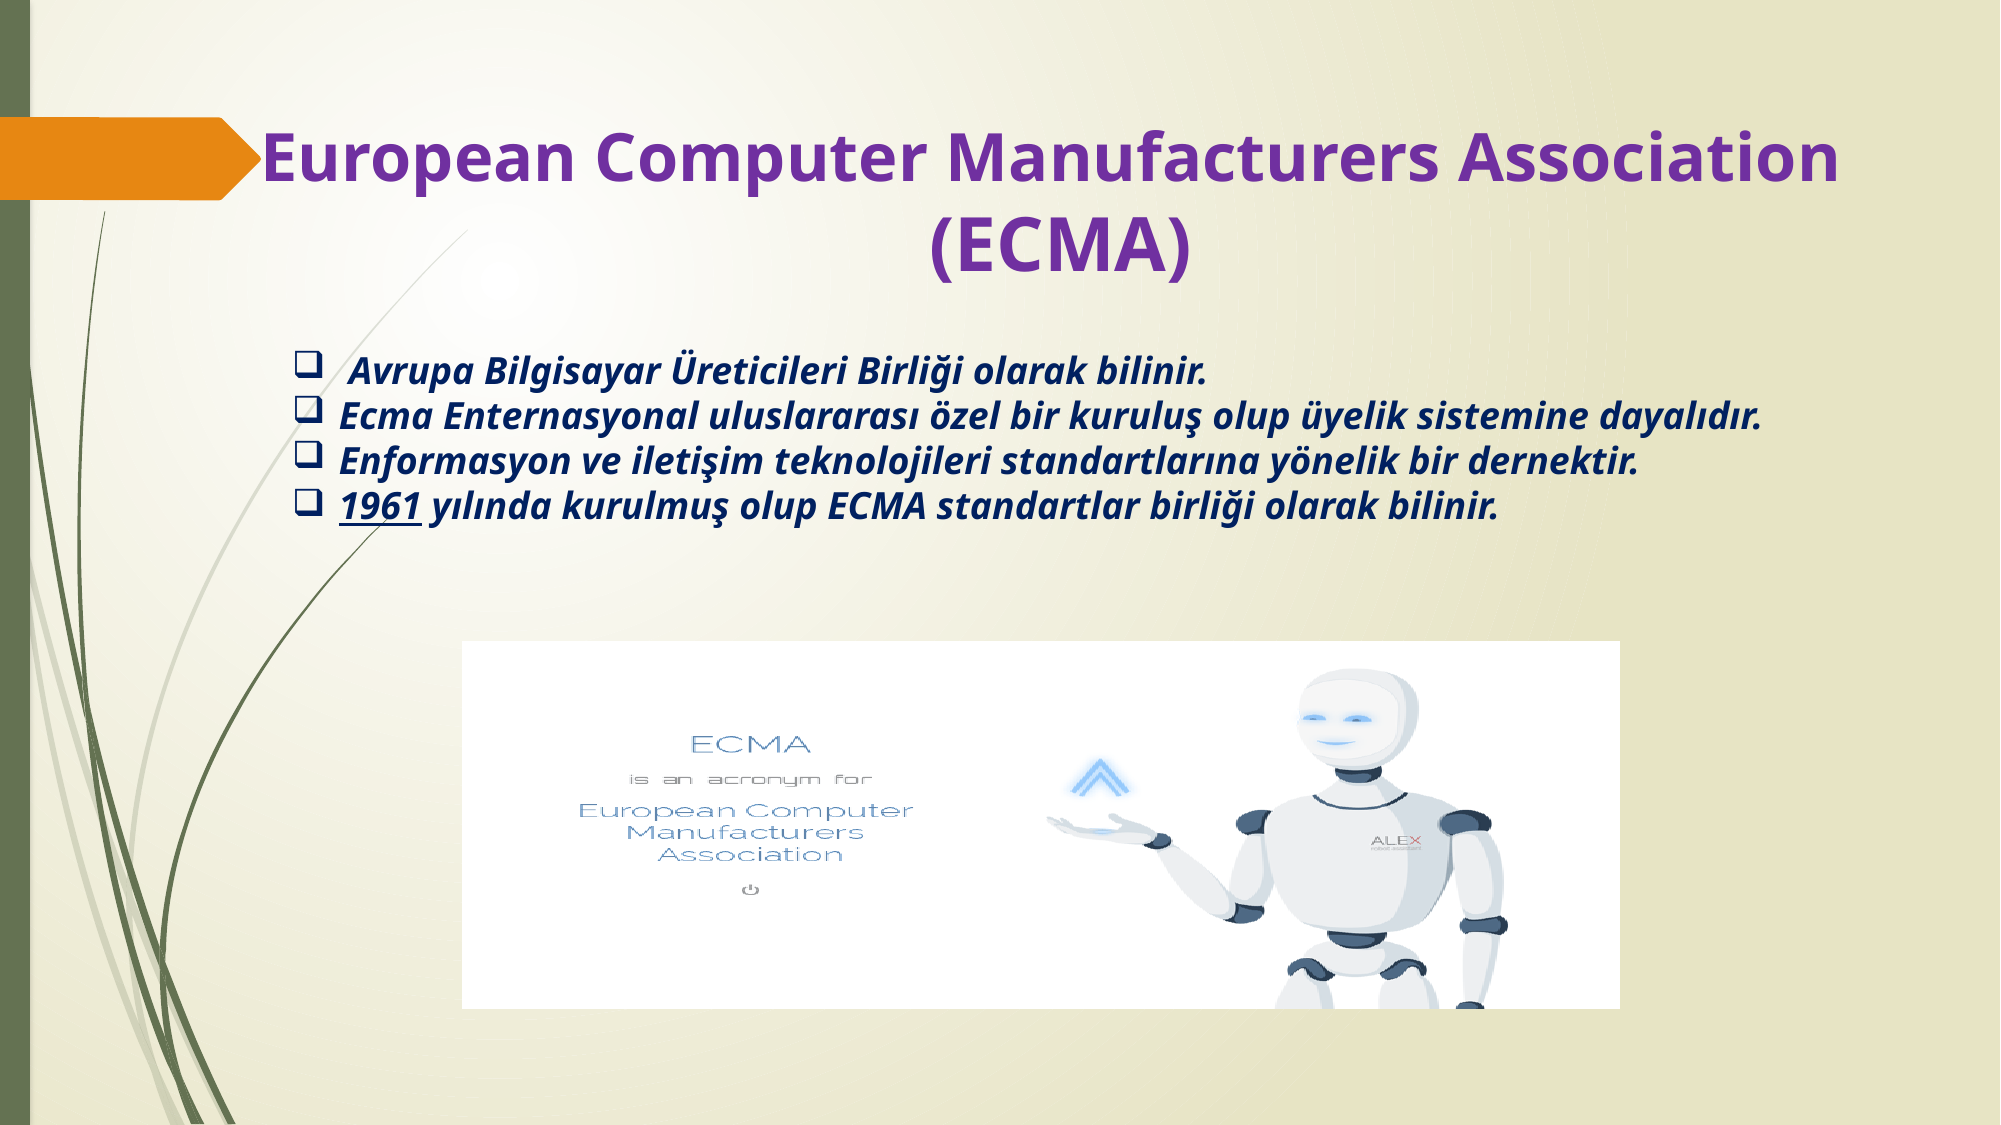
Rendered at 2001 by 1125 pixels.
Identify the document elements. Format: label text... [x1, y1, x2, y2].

picture [462, 640, 1621, 1010]
text_box European Computer Manufacturers Association (ECMA) [183, 99, 1939, 340]
text_box Avrupa Bilgisayar Üreticileri Birliği olarak bilinir. Ecma Enternasyonal uluslararası özel bir kuruluş olup üyelik sistemine dayalıdır. Enformasyon ve iletişim teknolojileri standartlarına yönelik bir dernektir. 1961 yılında kurulmuş olup ECMA standartlar birliği olarak bilinir. [277, 339, 1806, 541]
